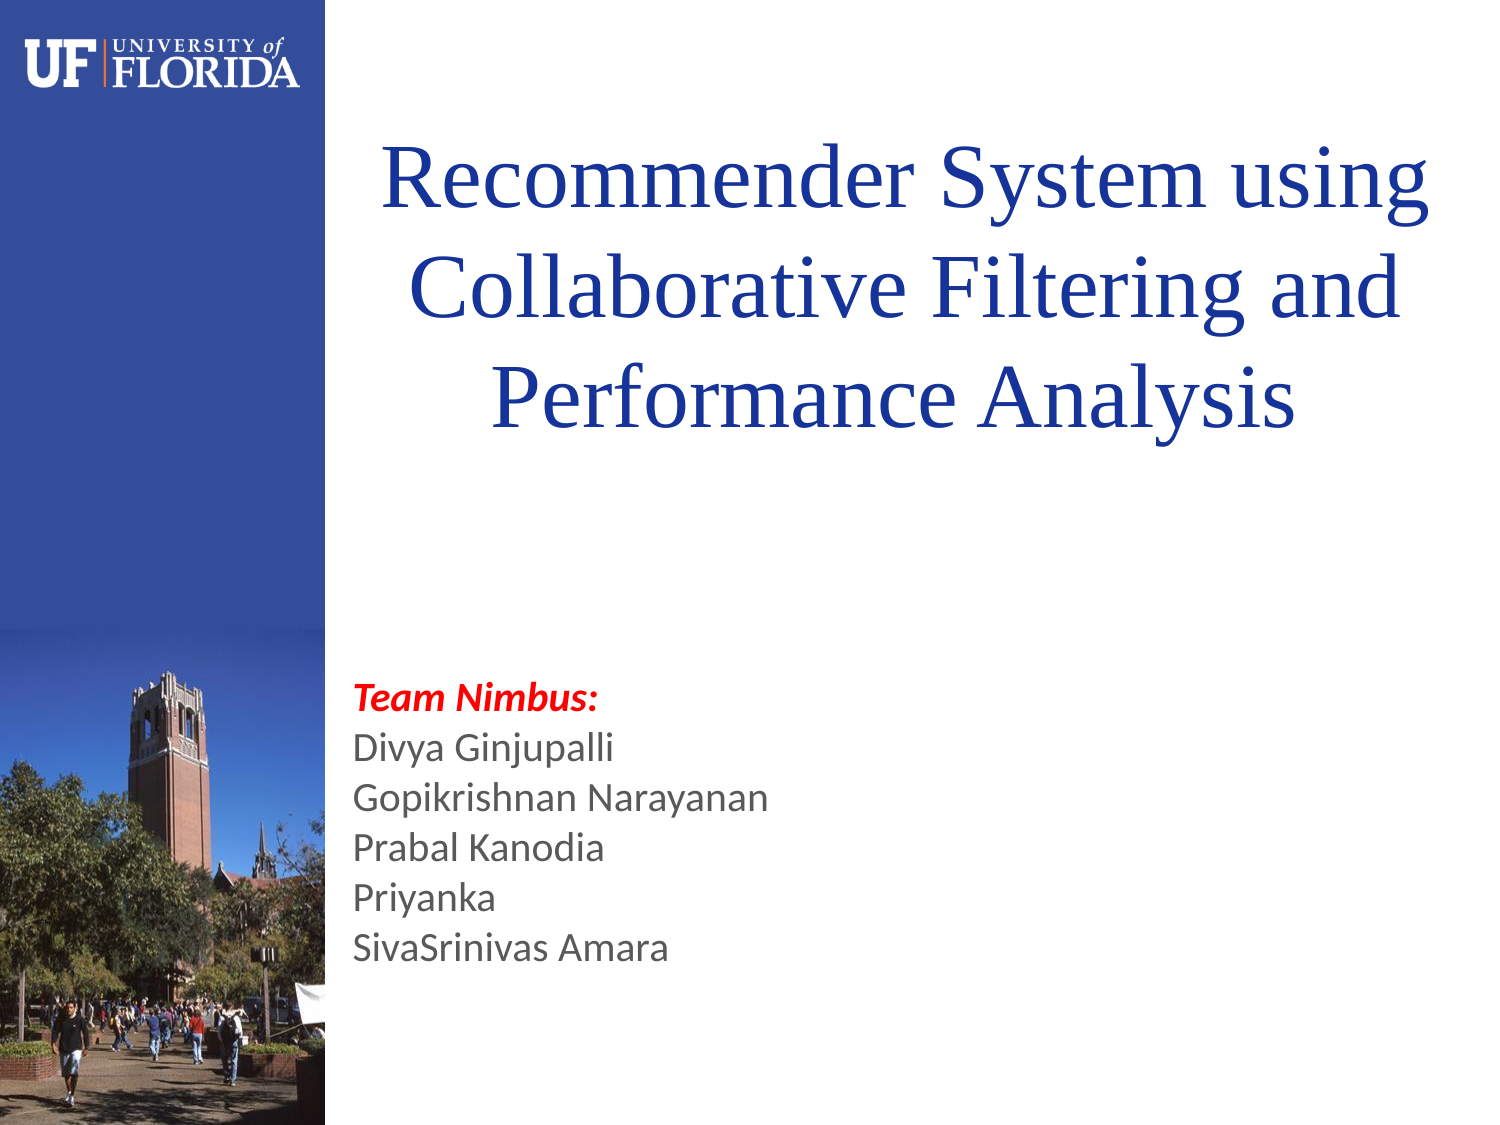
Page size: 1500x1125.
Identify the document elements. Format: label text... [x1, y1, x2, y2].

picture [24, 37, 300, 88]
picture [0, 629, 325, 1125]
text_box Team Nimbus: Divya Ginjupalli Gopikrishnan Narayanan Prabal Kanodia Priyanka SivaSrinivas Amara [337, 662, 1388, 981]
title Recommender System using Collaborative Filtering and Performance Analysis [362, 187, 1450, 375]
